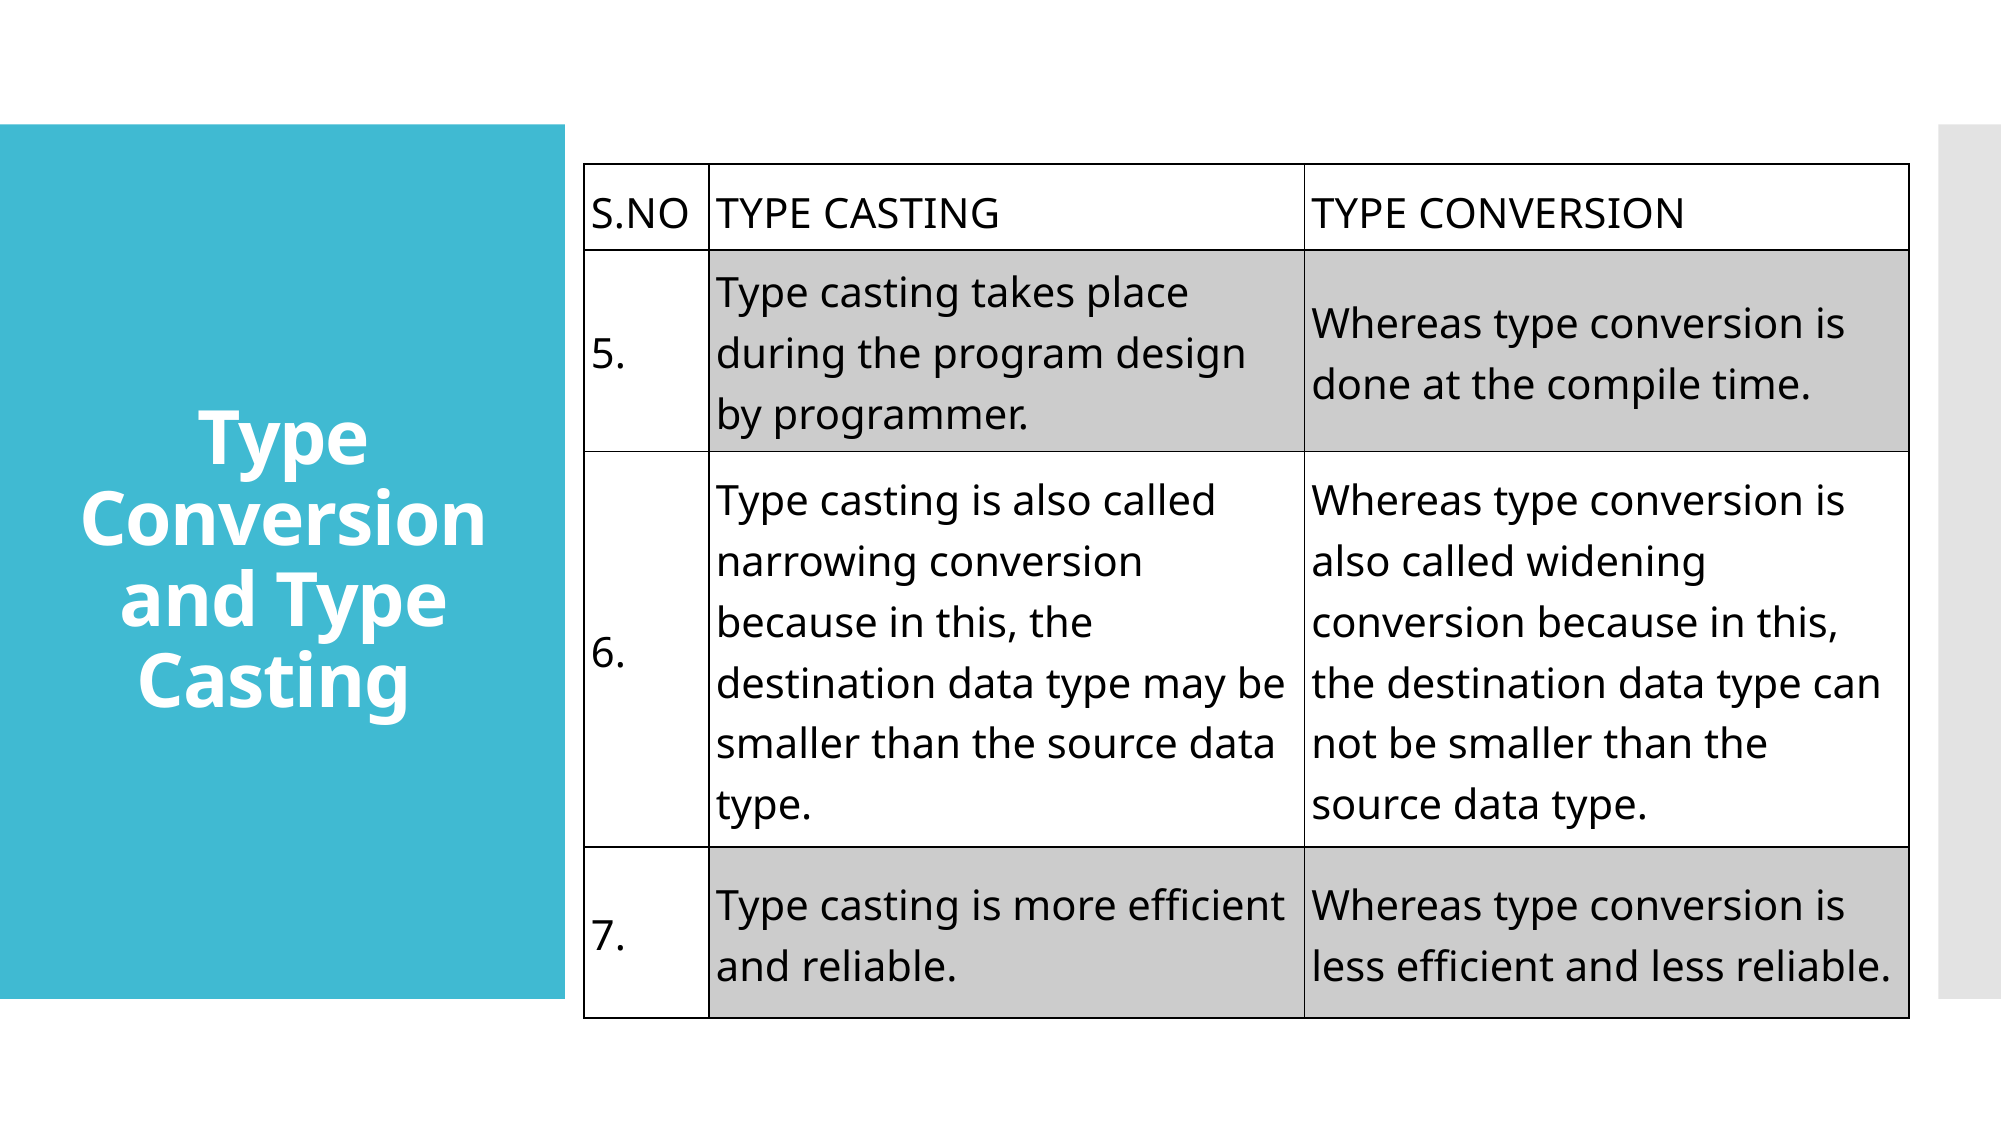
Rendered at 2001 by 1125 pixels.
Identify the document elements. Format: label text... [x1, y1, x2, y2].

table_cell Whereas type conversion is less efficient and less reliable. [1305, 848, 1908, 1017]
title Type Conversion and Type Casting [41, 184, 525, 940]
table_header TYPE CASTING [710, 165, 1304, 249]
table_header S.NO [585, 165, 708, 249]
table_cell 7. [585, 848, 708, 1017]
table_cell Type casting is more efficient and reliable. [710, 848, 1304, 1017]
table_cell Type casting is also called narrowing conversion because in this, the destination data type may be smaller than the source data type. [710, 452, 1304, 846]
table_cell 5. [585, 251, 708, 451]
table_cell 6. [585, 452, 708, 846]
table_cell Whereas type conversion is also called widening conversion because in this, the destination data type can not be smaller than the source data type. [1305, 452, 1908, 846]
table_cell Type casting takes place during the program design by programmer. [710, 251, 1304, 451]
table_cell Whereas type conversion is done at the compile time. [1305, 251, 1908, 451]
table_header TYPE CONVERSION [1305, 165, 1908, 249]
